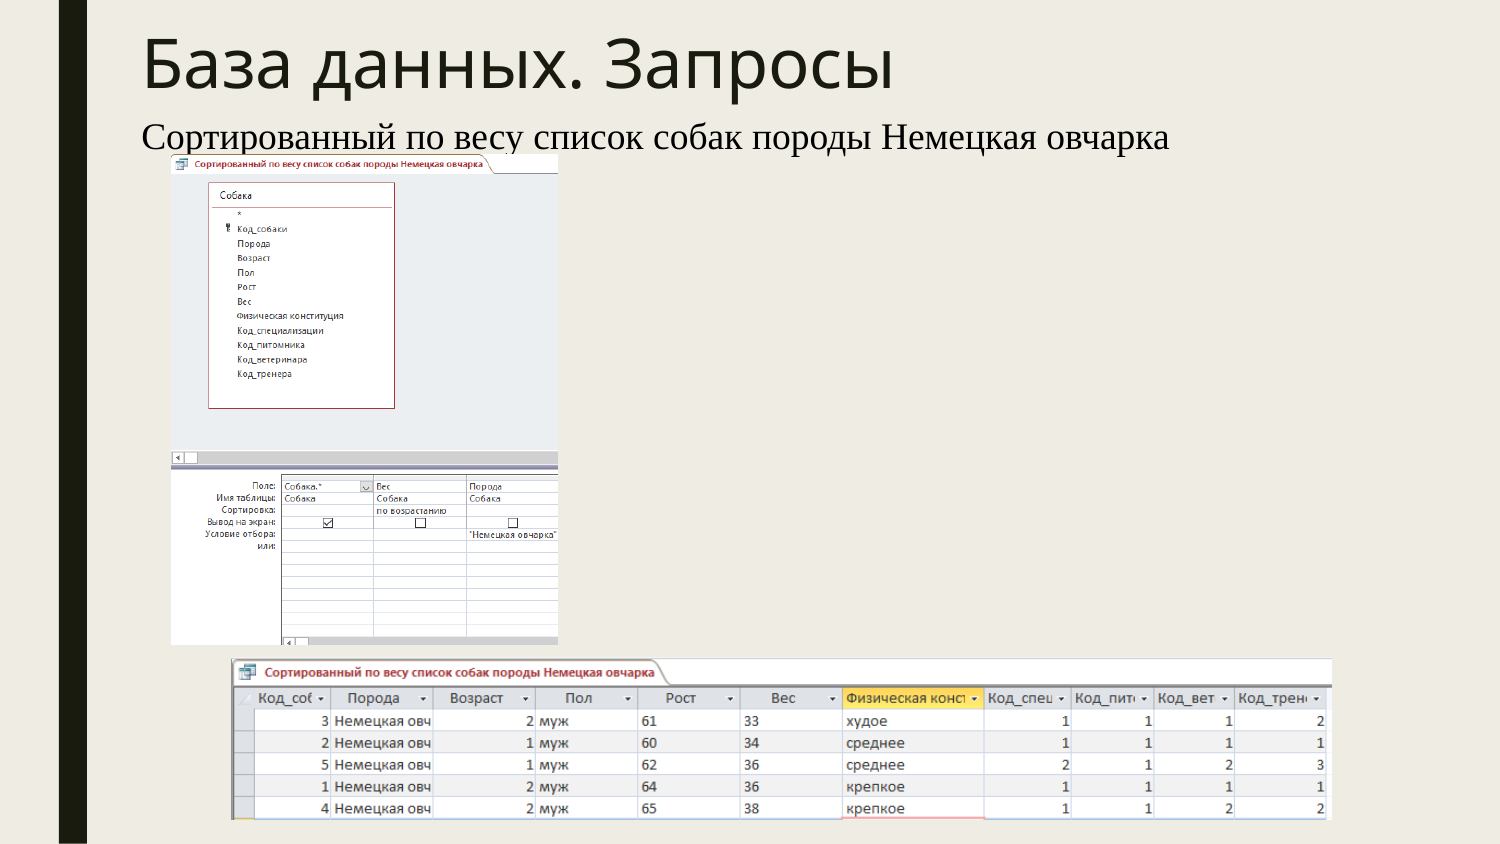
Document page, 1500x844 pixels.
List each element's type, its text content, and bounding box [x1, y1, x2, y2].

picture [171, 154, 558, 645]
picture [230, 657, 1332, 820]
title База данных. Запросы [126, 15, 1266, 104]
text_box Сортированный по весу список собак породы Немецкая овчарка [126, 104, 1266, 165]
